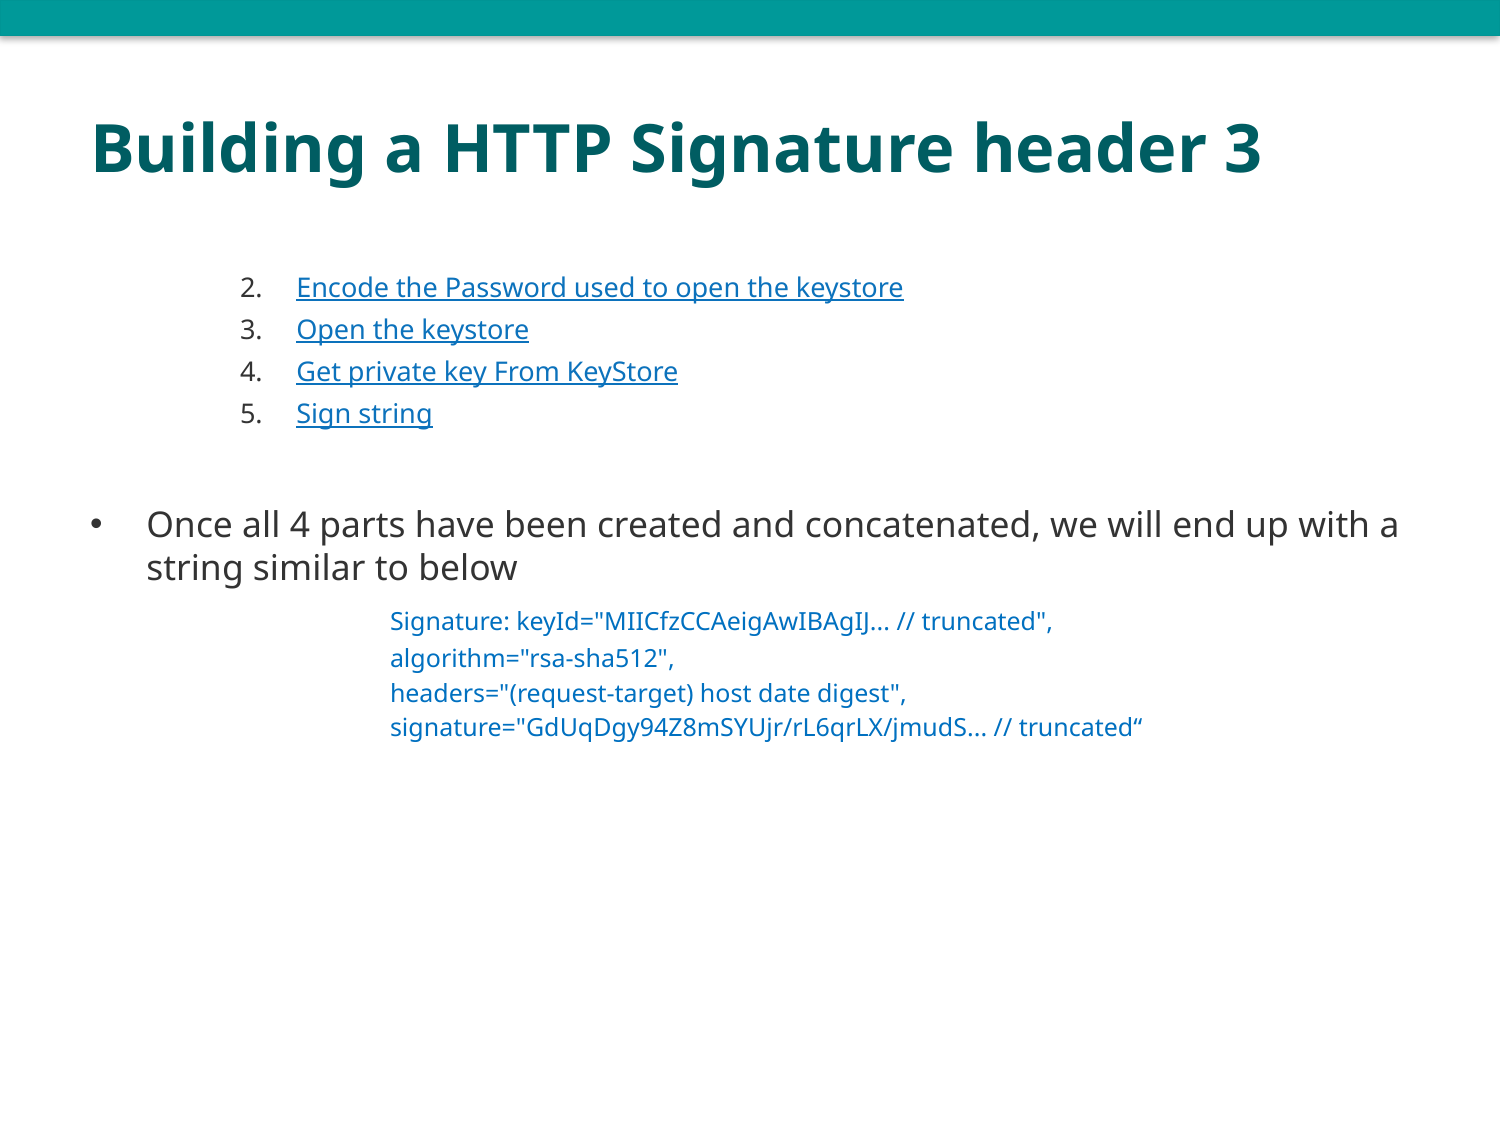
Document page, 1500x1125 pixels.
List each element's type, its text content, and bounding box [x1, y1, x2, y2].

title Building a HTTP Signature header 3 [75, 98, 1425, 206]
list Encode the Password used to open the keystore Open the keystore Get private key From KeyStore Sign string Once all 4 parts have been created and concatenated, we will end up with a string similar to below Signature: keyId="MIICfzCCAeigAwIBAgIJ... // truncated", algorithm="rsa-sha512", headers="(request-target) host date digest", signature="GdUqDgy94Z8mSYUjr/rL6qrLX/jmudS... // truncated“ [75, 262, 1425, 1005]
